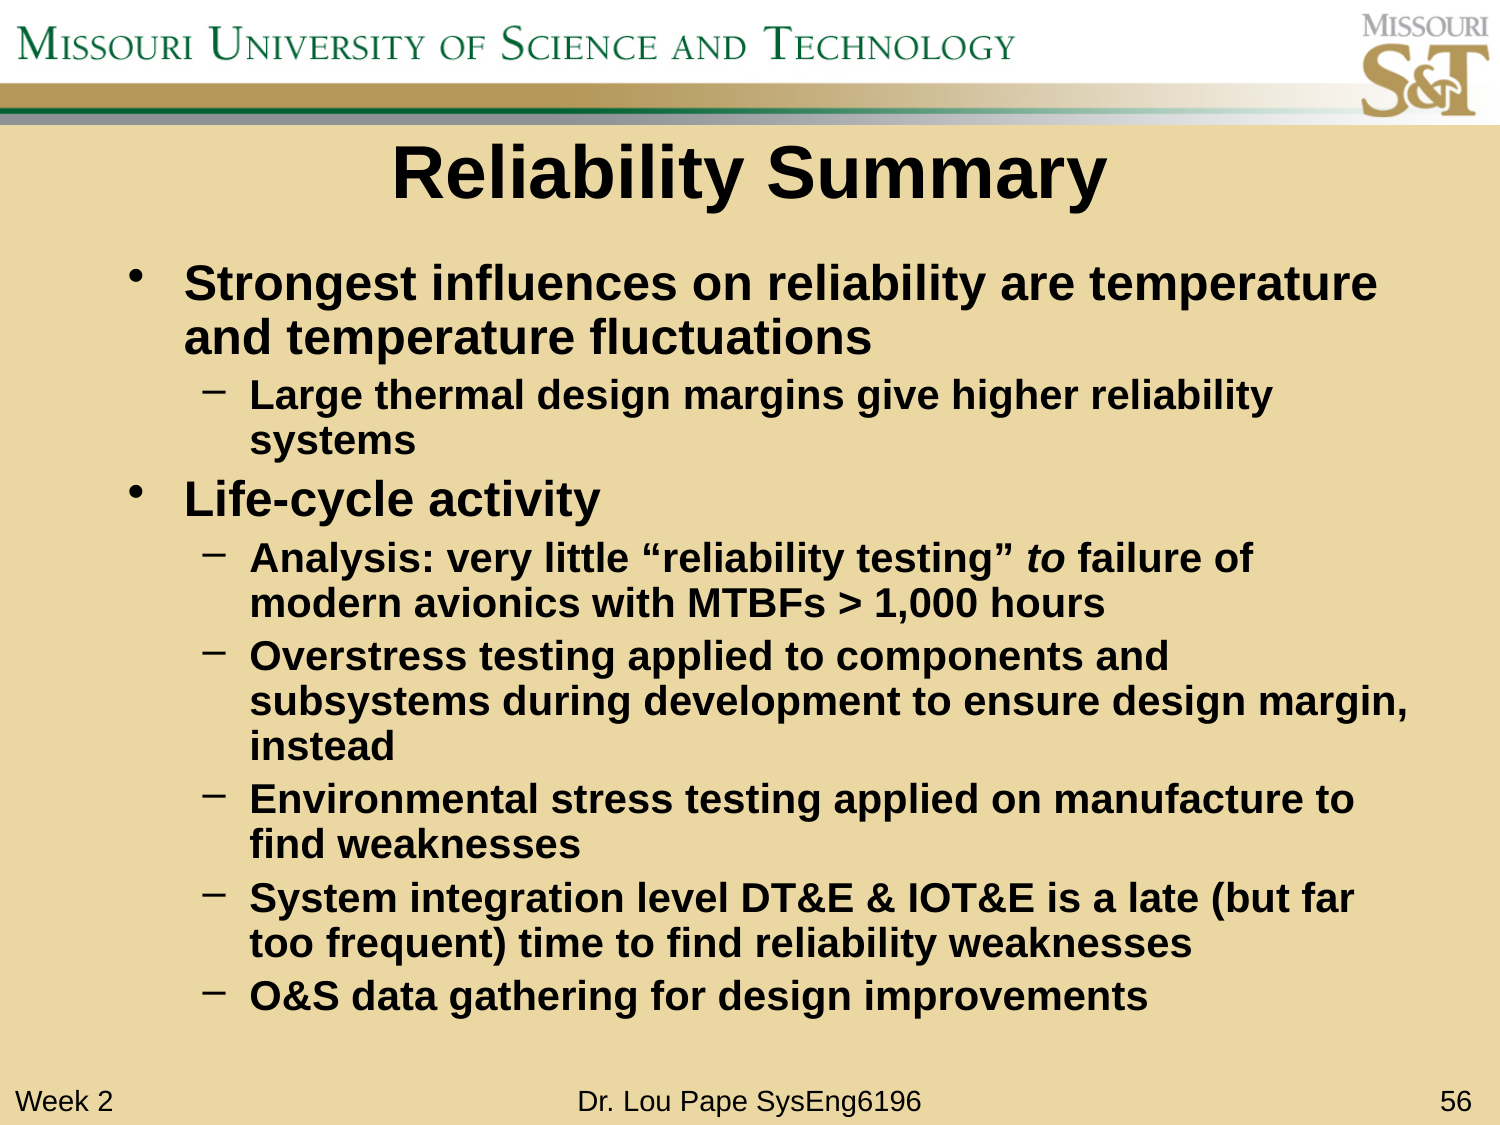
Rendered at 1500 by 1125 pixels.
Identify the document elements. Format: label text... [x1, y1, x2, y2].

footer Dr. Lou Pape SysEng6196 [512, 1074, 988, 1125]
slide_number 56 [1174, 1074, 1488, 1125]
title Reliability Summary [112, 112, 1388, 226]
slide_number Week 2 [0, 1074, 313, 1125]
picture [0, 0, 1500, 125]
list Strongest influences on reliability are temperature and temperature fluctuations Large thermal design margins give higher reliability systems Life-cycle activity Analysis: very little “reliability testing” to failure of modern avionics with MTBFs > 1,000 hours Overstress testing applied to components and subsystems during development to ensure design margin, instead Environmental stress testing applied on manufacture to find weaknesses System integration level DT&E & IOT&E is a late (but far too frequent) time to find reliability weaknesses O&S data gathering for design improvements [112, 249, 1426, 1051]
